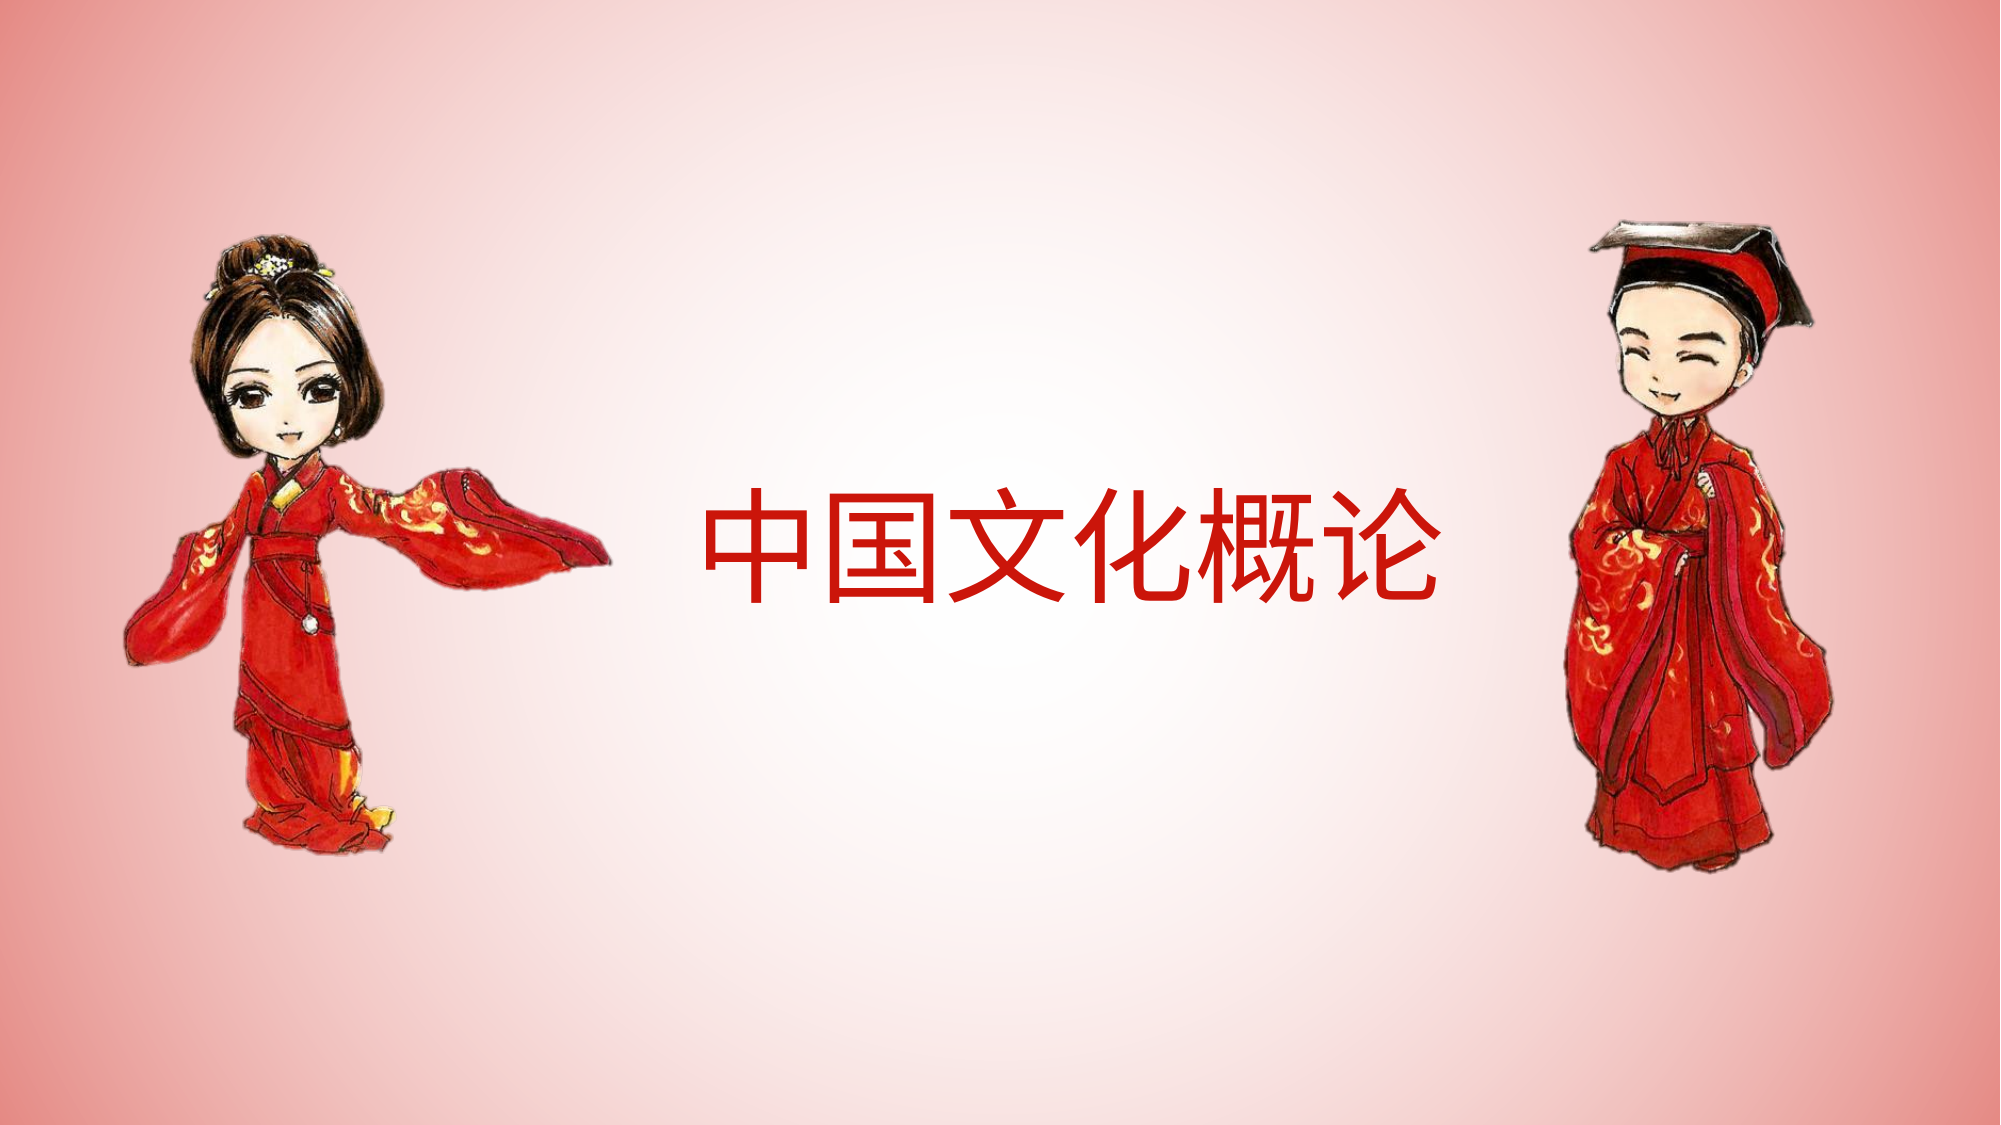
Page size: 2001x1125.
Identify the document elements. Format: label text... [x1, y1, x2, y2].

picture [28, 149, 673, 973]
picture [1459, 149, 1989, 973]
text_box 中国文化概论 [673, 386, 1459, 627]
text_box [0, 0, 2000, 1125]
